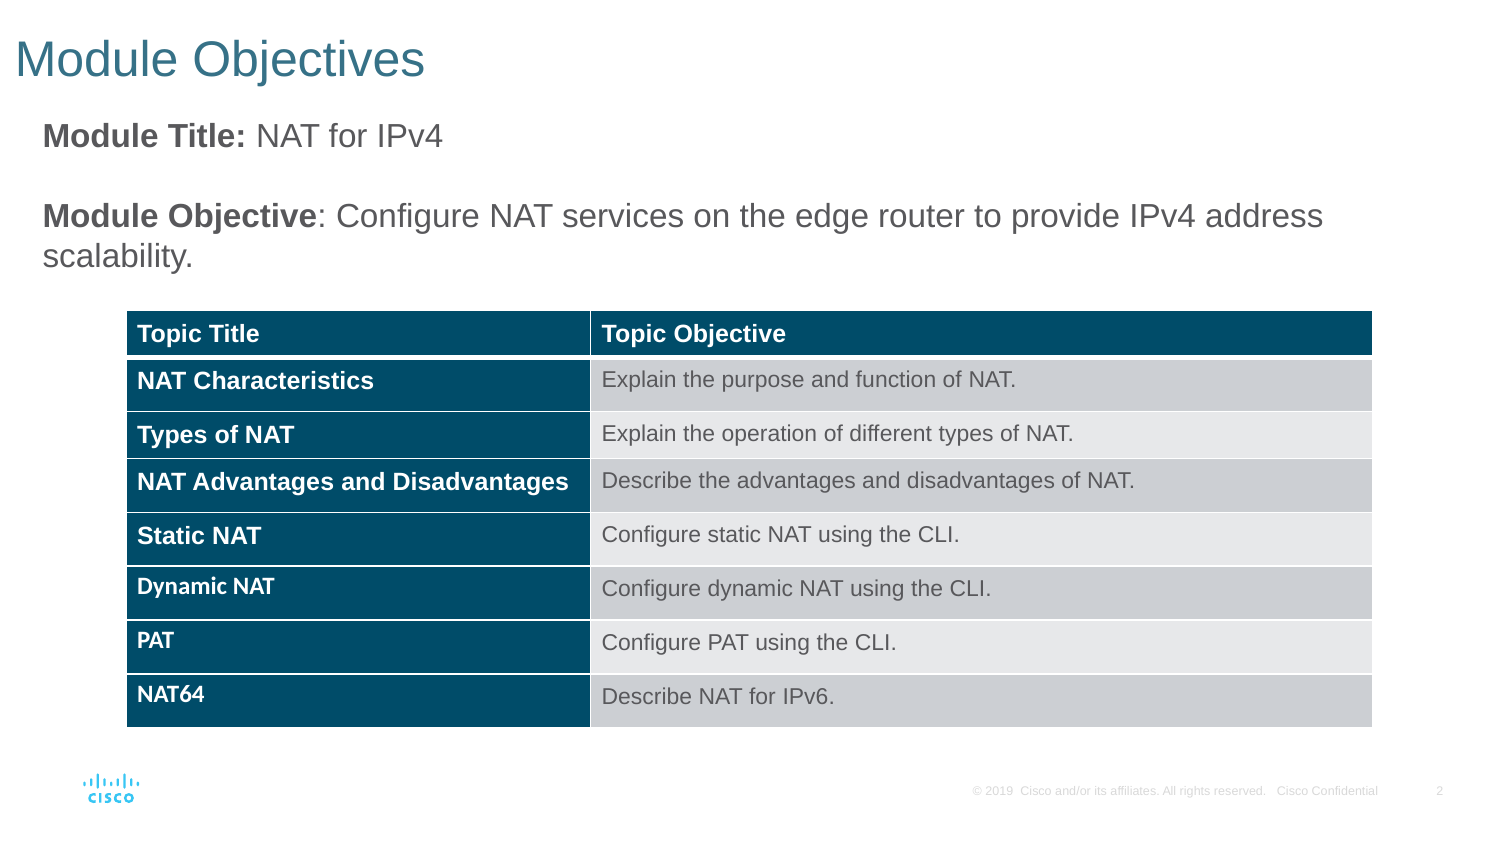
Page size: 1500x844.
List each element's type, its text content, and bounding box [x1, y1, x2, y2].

table_cell Dynamic NAT [127, 567, 590, 619]
table_cell Explain the purpose and function of NAT. [591, 360, 1372, 411]
table_cell Configure PAT using the CLI. [591, 621, 1372, 673]
table_cell Describe the advantages and disadvantages of NAT. [591, 459, 1372, 512]
table_header Topic Objective [591, 311, 1372, 355]
table_cell Explain the operation of different types of NAT. [591, 412, 1372, 458]
table_cell NAT Characteristics [127, 360, 590, 411]
table_cell Types of NAT [127, 412, 590, 458]
text_box Module Title: NAT for IPv4 Module Objective: Configure NAT services on the edge router to provide IPv4 address scalability. [27, 107, 1472, 282]
title Module Objectives [0, 6, 1500, 106]
table_cell Describe NAT for IPv6. [591, 675, 1372, 727]
table_cell Configure dynamic NAT using the CLI. [591, 567, 1372, 619]
table_cell Static NAT [127, 513, 590, 565]
table_header Topic Title [127, 311, 590, 355]
table_cell NAT64 [127, 675, 590, 727]
table_cell Configure static NAT using the CLI. [591, 513, 1372, 565]
table_cell PAT [127, 621, 590, 673]
table_cell NAT Advantages and Disadvantages [127, 459, 590, 512]
